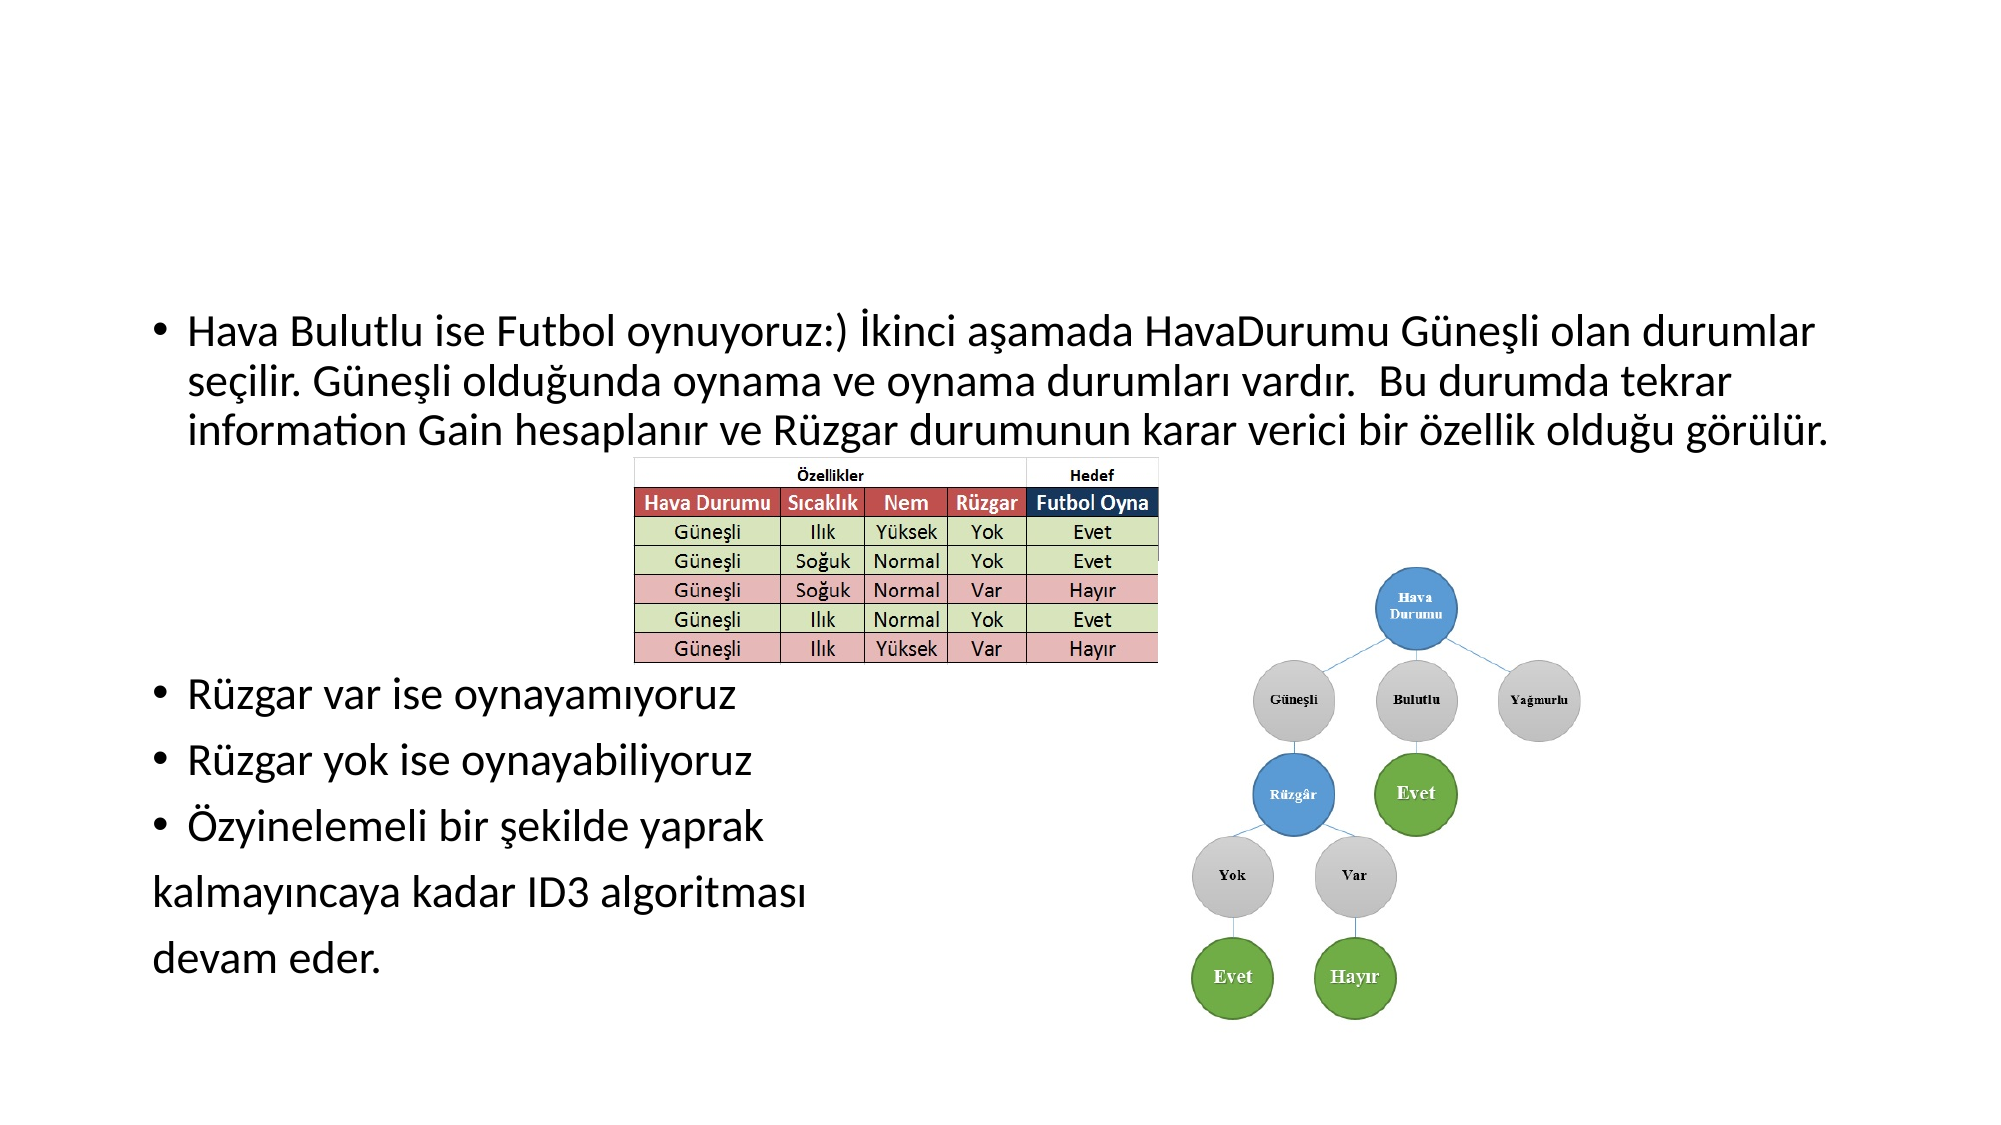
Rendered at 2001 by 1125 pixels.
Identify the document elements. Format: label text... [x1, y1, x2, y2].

picture [633, 457, 1599, 1036]
list Hava Bulutlu ise Futbol oynuyoruz:) İkinci aşamada HavaDurumu Güneşli olan durumlar seçilir. Güneşli olduğunda oynama ve oynama durumları vardır. Bu durumda tekrar information Gain hesaplanır ve Rüzgar durumunun karar verici bir özellik olduğu görülür. Rüzgar var ise oynayamıyoruz Rüzgar yok ise oynayabiliyoruz Özyinelemeli bir şekilde yaprak kalmayıncaya kadar ID3 algoritması devam eder. [137, 299, 1863, 1014]
